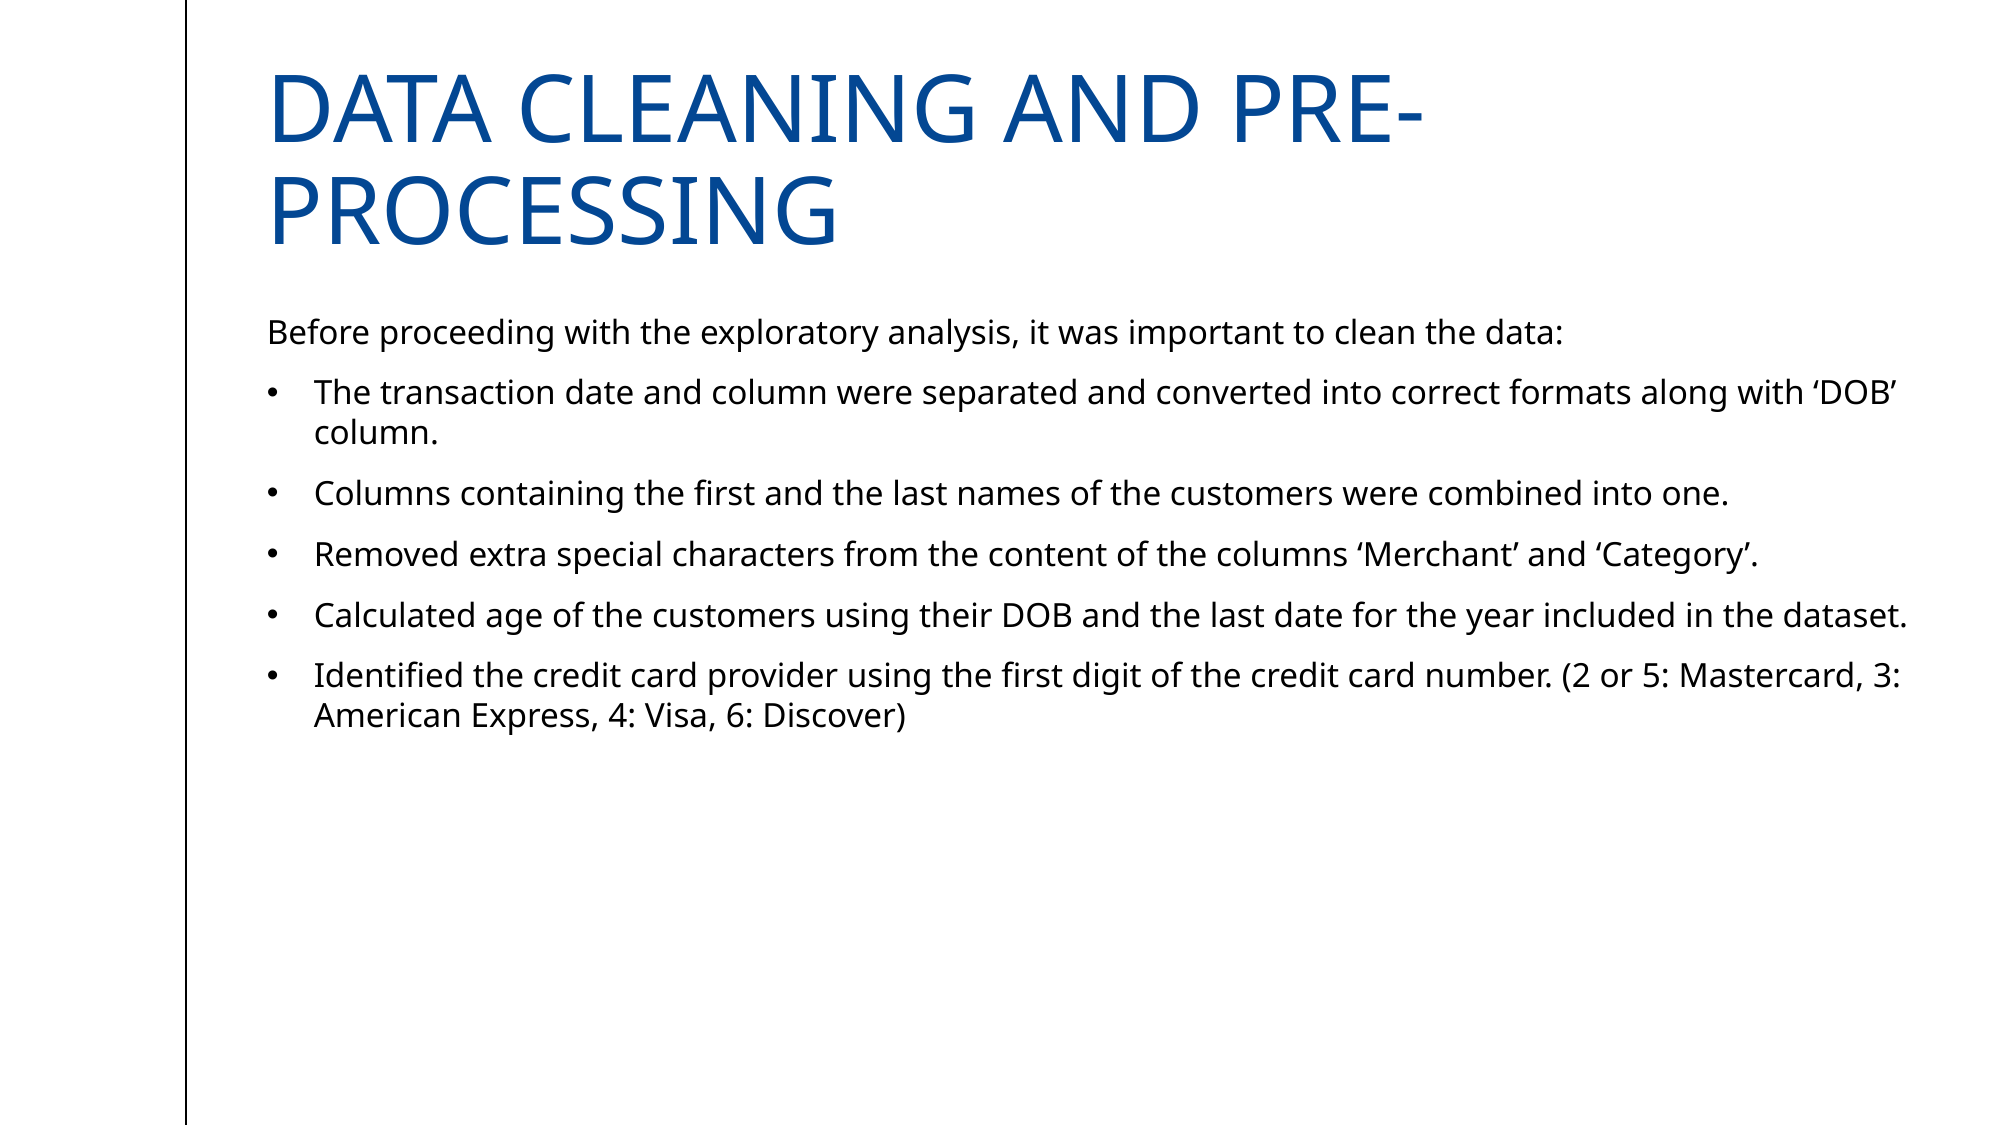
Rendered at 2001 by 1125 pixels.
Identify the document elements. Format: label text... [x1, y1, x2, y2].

title Data cleaning and Pre-processing [266, 107, 1930, 272]
list Before proceeding with the exploratory analysis, it was important to clean the data: The transaction date and column were separated and converted into correct formats along with ‘DOB’ column. Columns containing the first and the last names of the customers were combined into one. Removed extra special characters from the content of the columns ‘Merchant’ and ‘Category’. Calculated age of the customers using their DOB and the last date for the year included in the dataset. Identified the credit card provider using the first digit of the credit card number. (2 or 5: Mastercard, 3: American Express, 4: Visa, 6: Discover) [266, 303, 1930, 1043]
